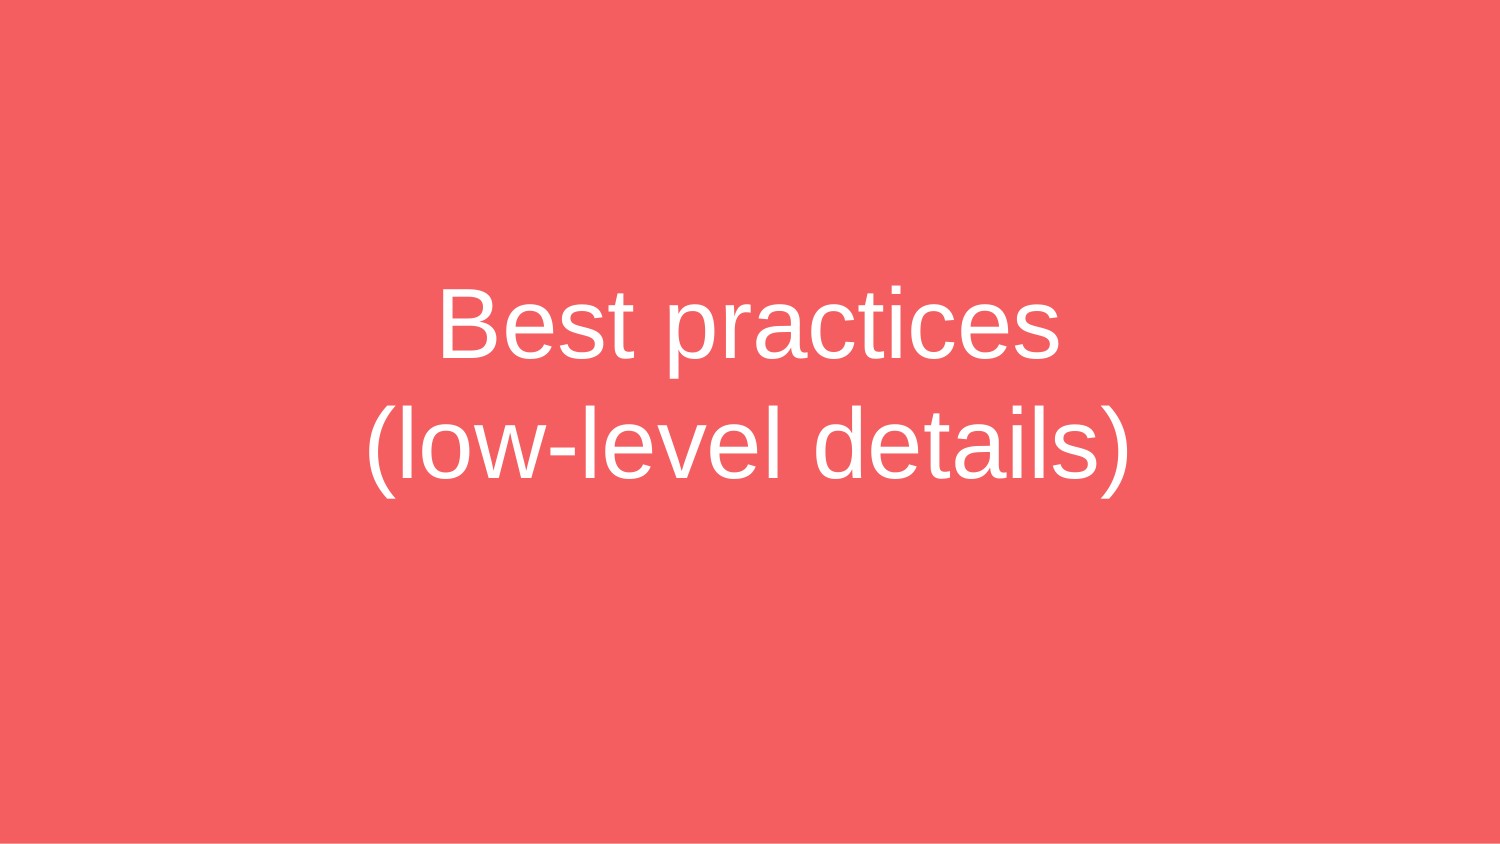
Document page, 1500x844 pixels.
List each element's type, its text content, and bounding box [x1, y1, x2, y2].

title Best practices (low-level details) [361, 256, 1139, 499]
